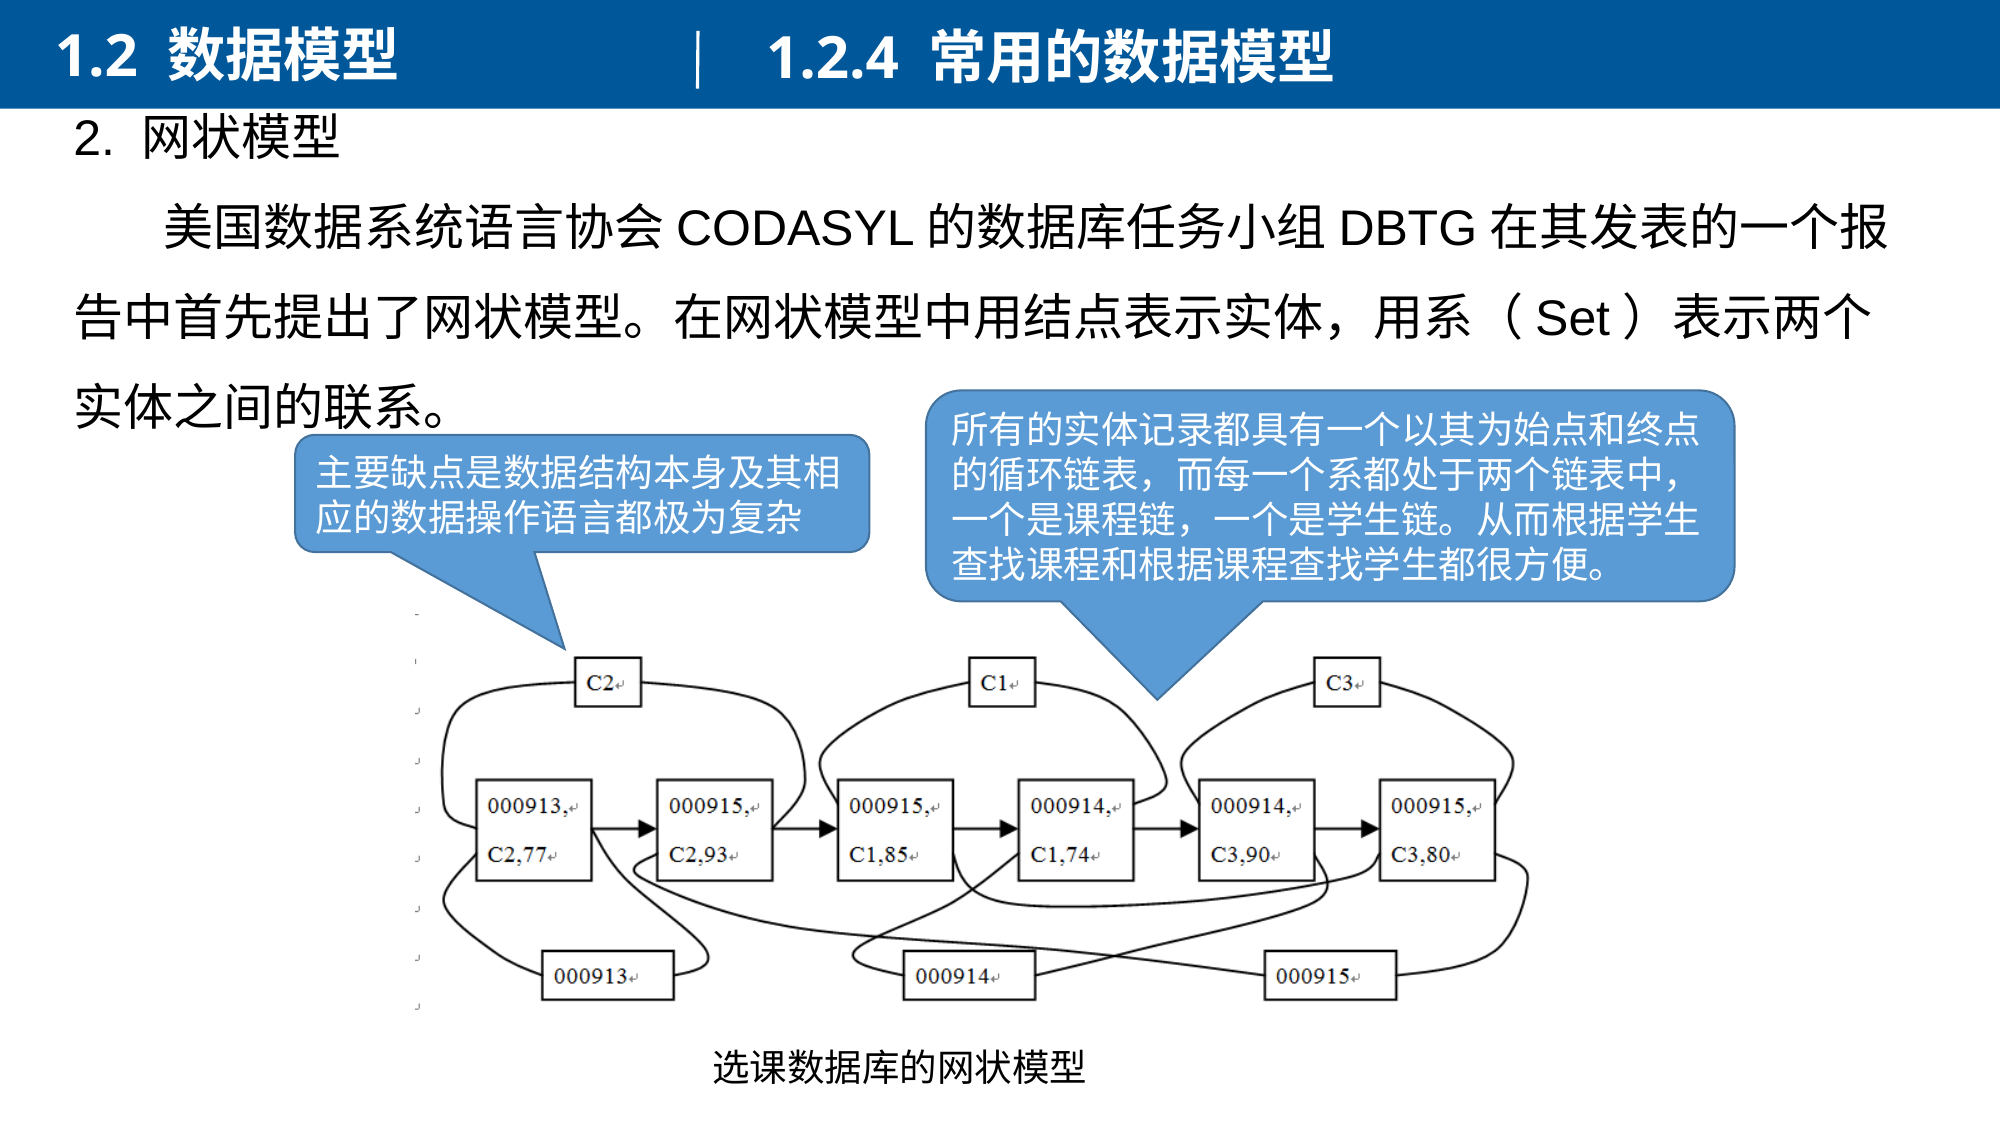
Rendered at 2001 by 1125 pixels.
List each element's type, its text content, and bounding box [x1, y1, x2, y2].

text_box 1.2 数据模型 [40, 10, 870, 96]
picture [415, 614, 1555, 1020]
text_box 所有的实体记录都具有一个以其为始点和终点的循环链表，而每一个系都处于两个链表中，一个是课程链，一个是学生链。从而根据学生查找课程和根据课程查找学生都很方便。 [924, 389, 1736, 614]
text_box 主要缺点是数据结构本身及其相应的数据操作语言都极为复杂 [293, 433, 871, 614]
text_box 2. 网状模型 美国数据系统语言协会CODASYL的数据库任务小组DBTG在其发表的一个报告中首先提出了网状模型。在网状模型中用结点表示实体，用系（Set）表示两个实体之间的联系。 [58, 98, 1912, 443]
text_box [0, 0, 2000, 109]
text_box 1.2.4 常用的数据模型 [751, 12, 1879, 98]
text_box 选课数据库的网状模型 [697, 1036, 1331, 1097]
